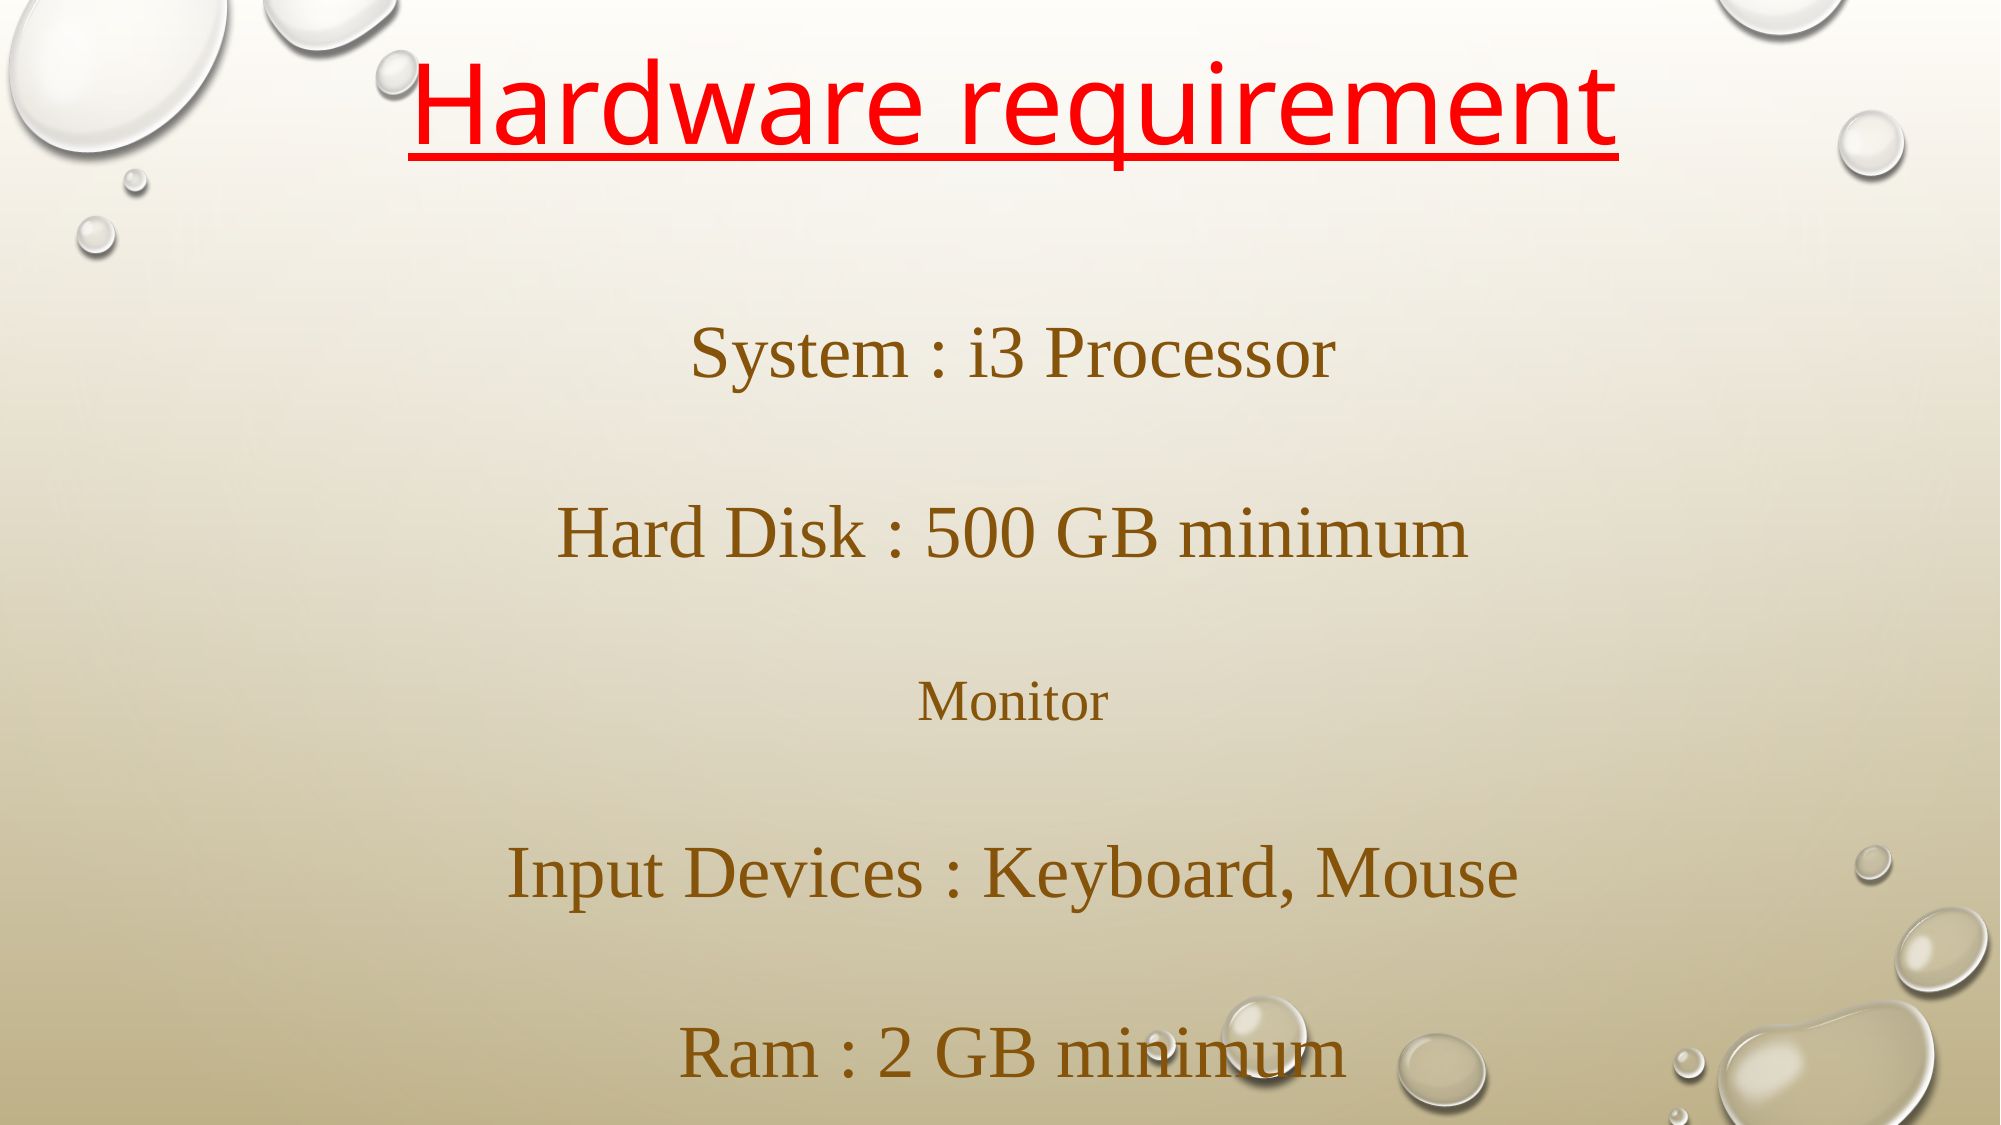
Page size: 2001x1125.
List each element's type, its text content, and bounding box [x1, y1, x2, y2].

picture [0, 0, 2000, 1125]
text_box Hardware requirement System : i3 Processor Hard Disk : 500 GB minimum Monitor Input Devices : Keyboard, Mouse Ram : 2 GB minimum [41, 24, 1985, 1100]
